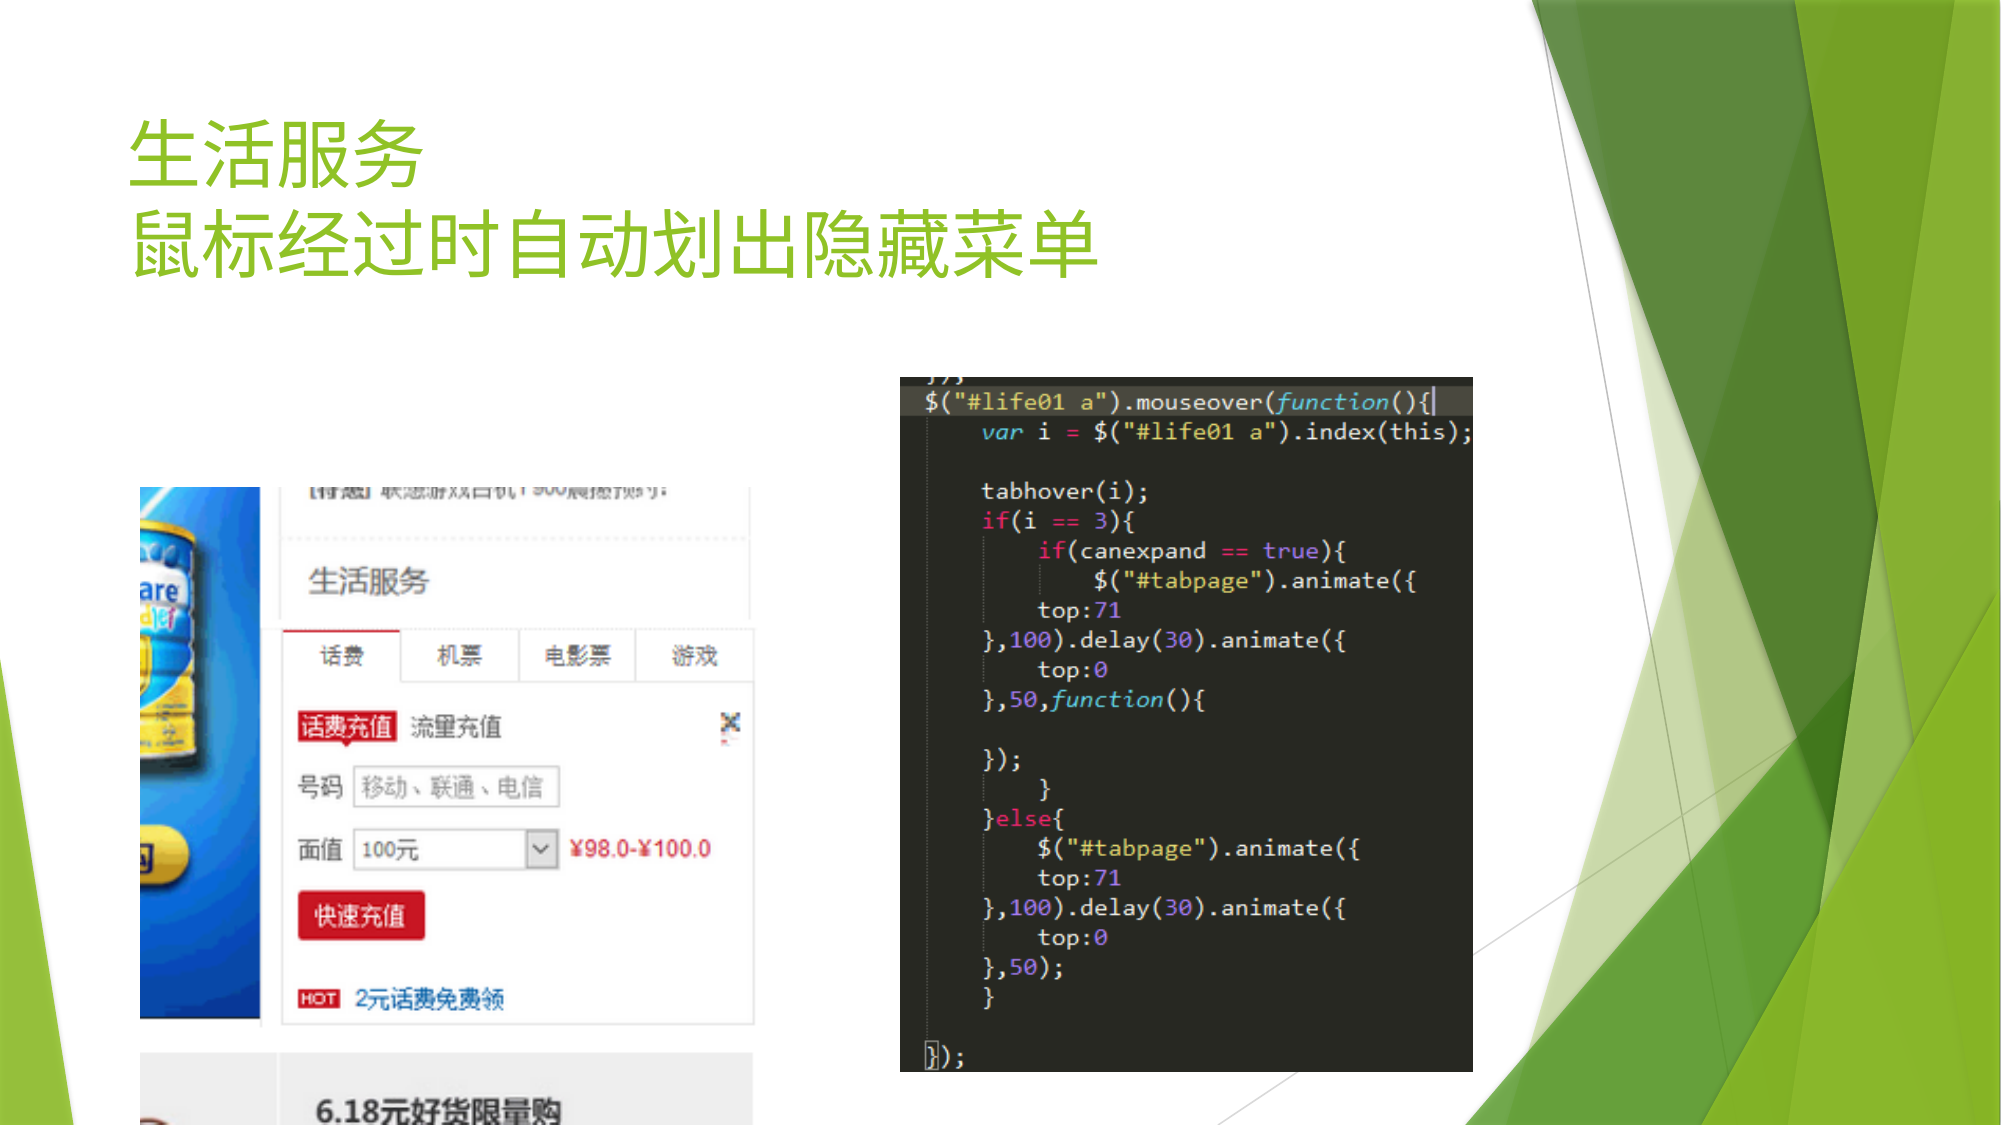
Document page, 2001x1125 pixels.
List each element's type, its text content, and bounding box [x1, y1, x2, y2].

picture [899, 377, 1473, 1072]
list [139, 486, 859, 1125]
title 生活服务 鼠标经过时自动划出隐藏菜单 [111, 99, 1522, 317]
